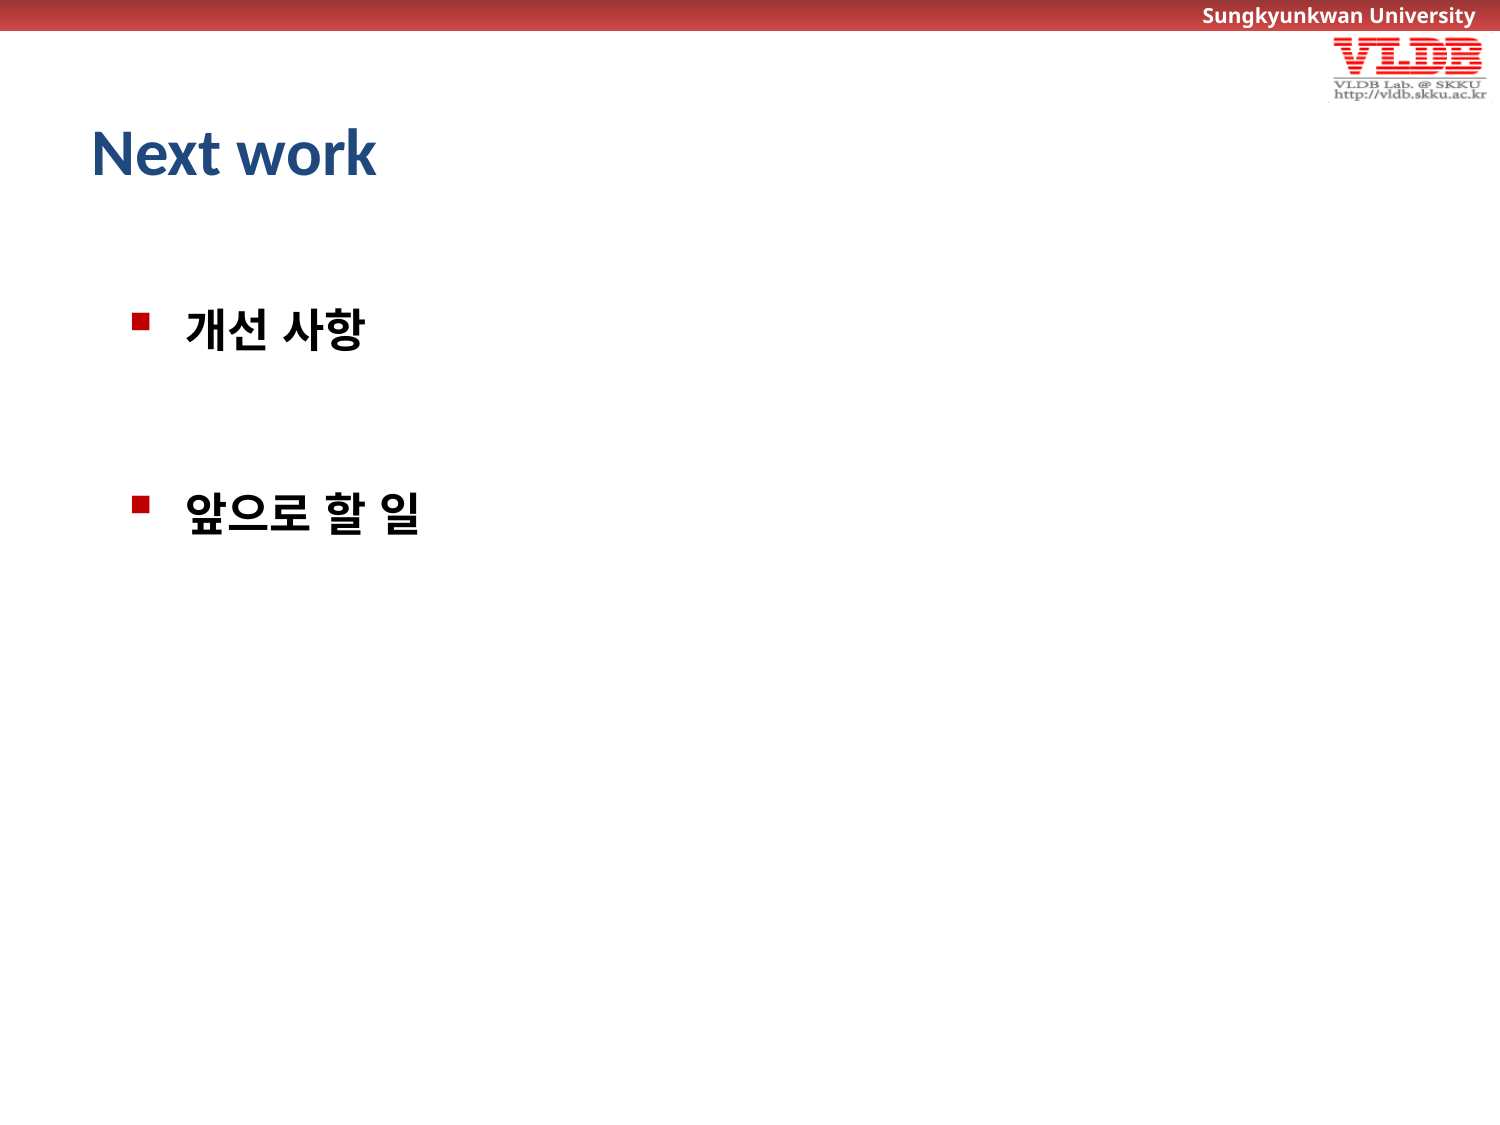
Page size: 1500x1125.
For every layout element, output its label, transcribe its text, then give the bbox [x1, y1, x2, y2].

picture [1328, 31, 1493, 103]
list 개선 사항 앞으로 할 일 [112, 267, 1425, 1024]
title Next work [76, 78, 1350, 220]
